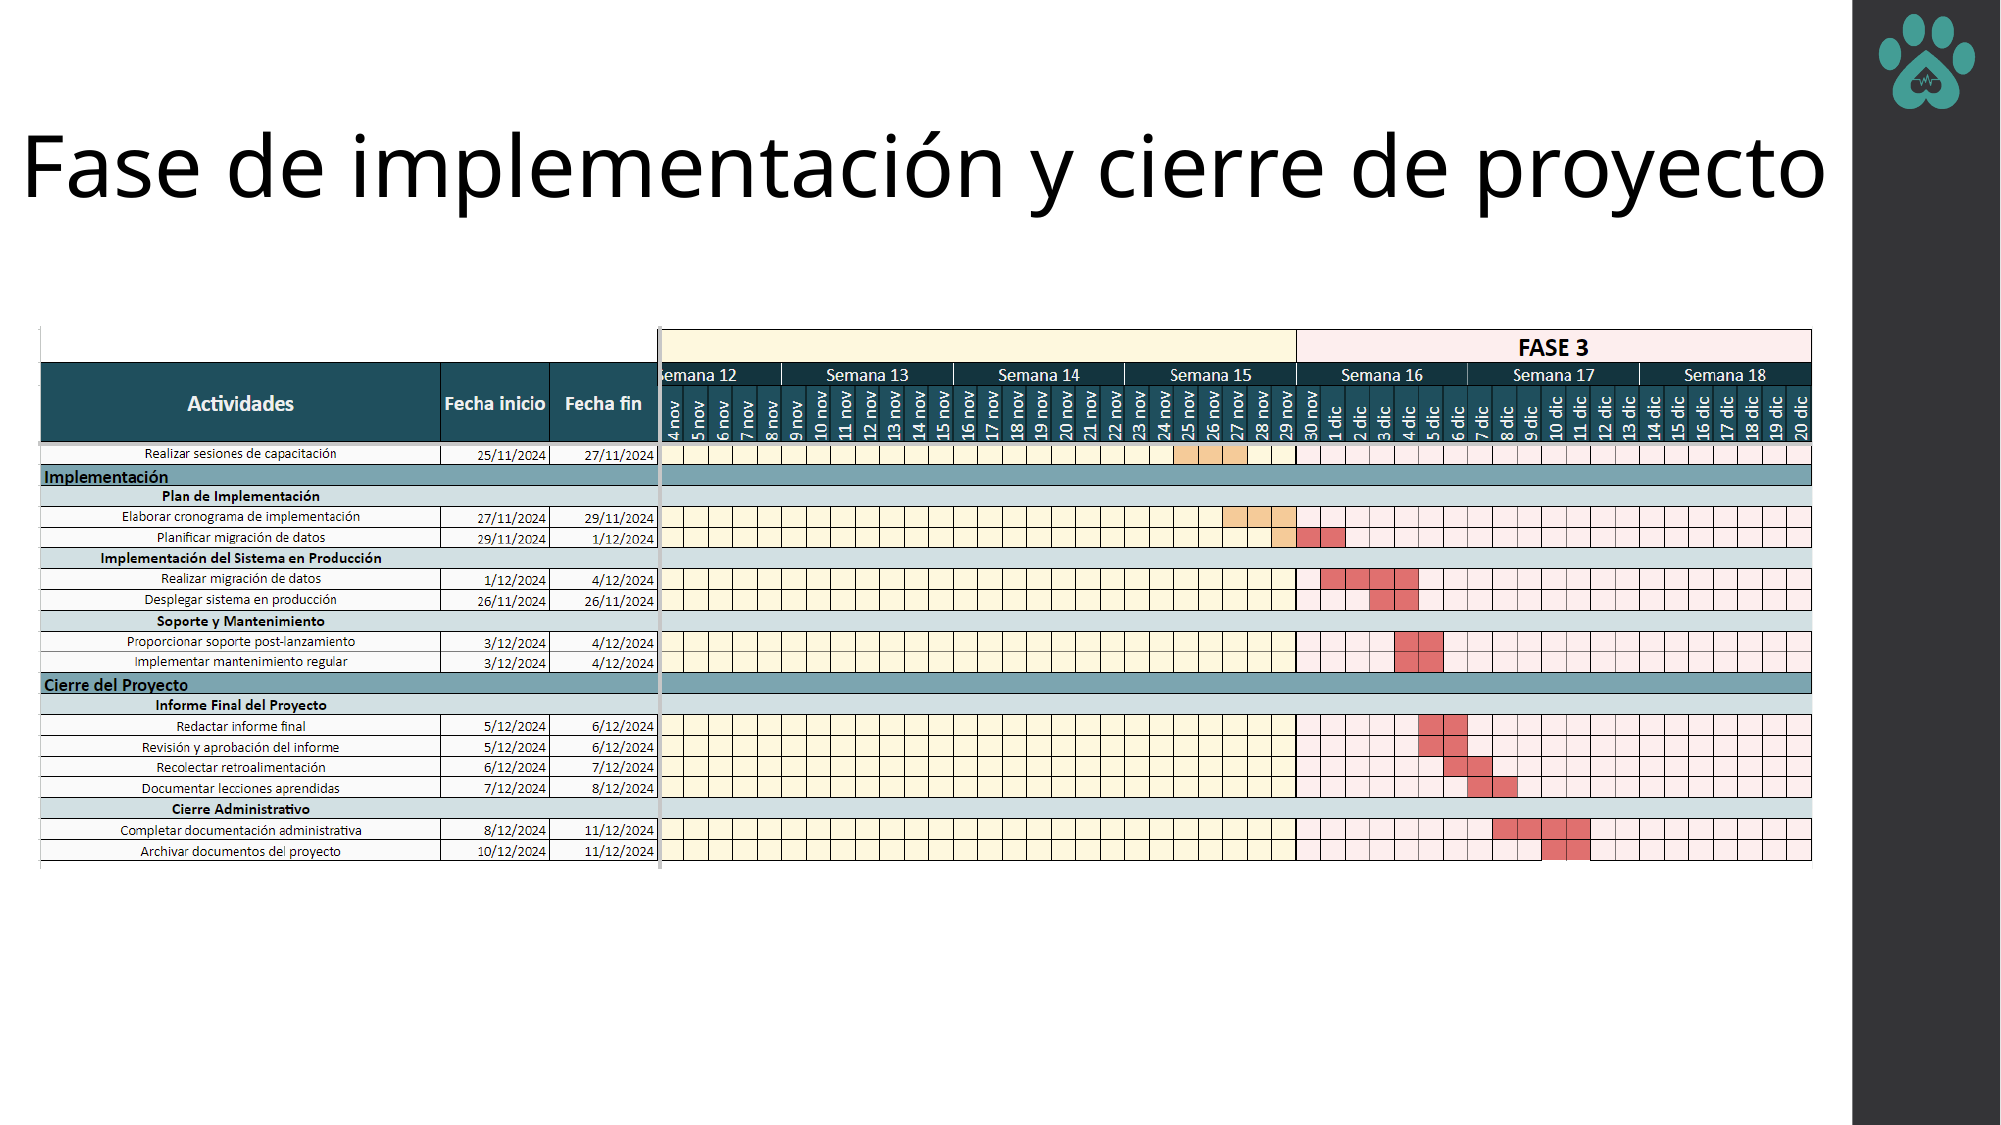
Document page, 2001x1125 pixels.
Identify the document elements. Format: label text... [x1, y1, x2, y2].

picture [38, 326, 1813, 869]
title Fase de implementación y cierre de proyecto [0, 89, 1852, 224]
picture [1852, 0, 2000, 148]
